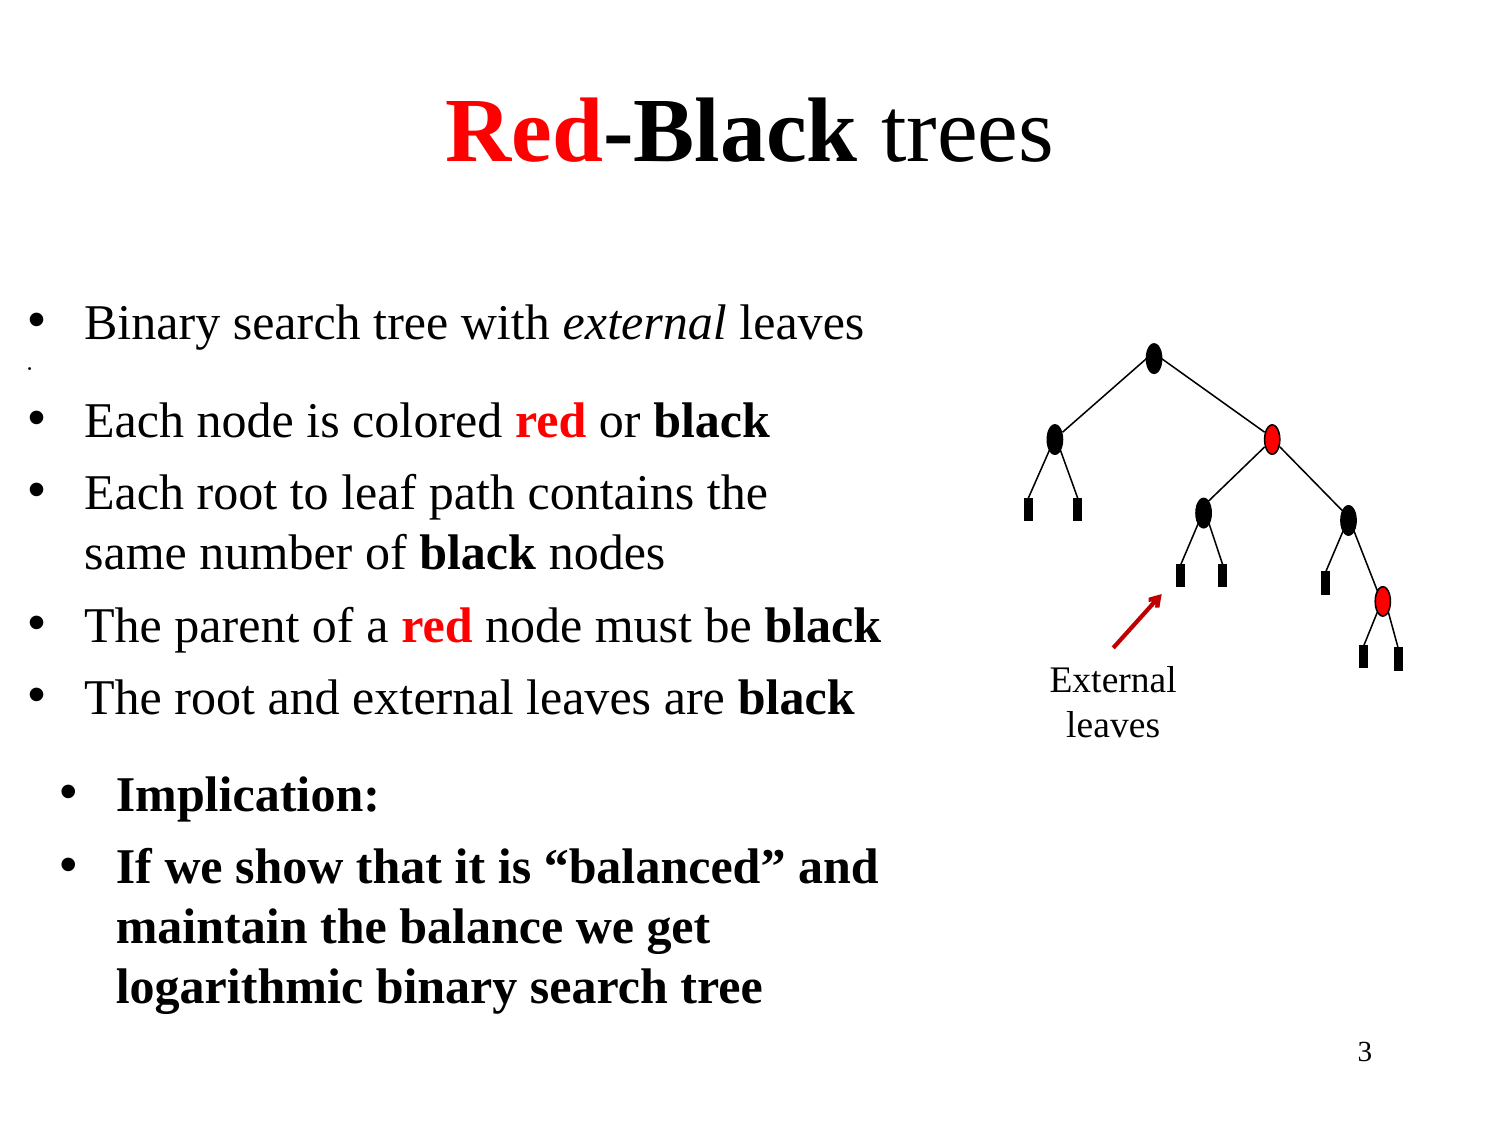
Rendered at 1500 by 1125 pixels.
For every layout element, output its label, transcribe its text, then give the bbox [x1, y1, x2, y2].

slide_number 3 [1074, 1024, 1388, 1101]
text_box Implication: If we show that it is “balanced” and maintain the balance we get logarithmic binary search tree [44, 753, 930, 1022]
title Red-Black trees [0, 62, 1500, 188]
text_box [1024, 343, 1403, 755]
text_box Binary search tree with external leaves Each node is colored red or black Each root to leaf path contains the same number of black nodes The parent of a red node must be black The root and external leaves are black [13, 282, 899, 733]
